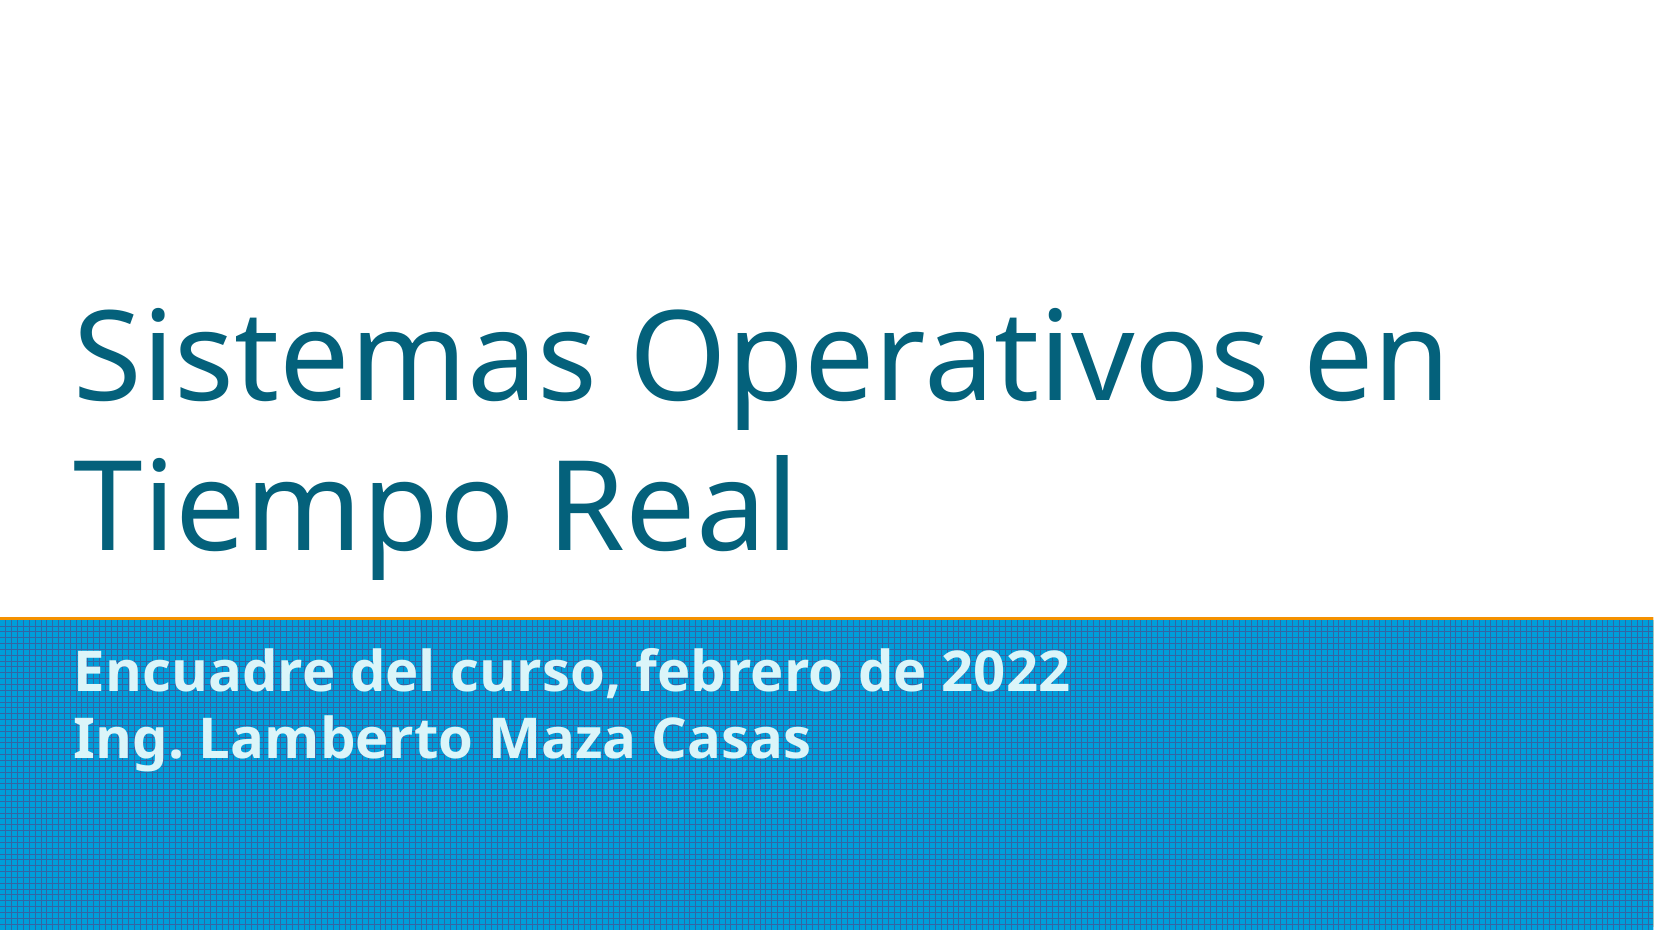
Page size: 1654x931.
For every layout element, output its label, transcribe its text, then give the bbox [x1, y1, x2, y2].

picture [0, 0, 1654, 617]
text_box Encuadre del curso, febrero de 2022 Ing. Lamberto Maza Casas [73, 634, 1550, 827]
text_box Sistemas Operativos en Tiempo Real [73, 44, 1550, 576]
